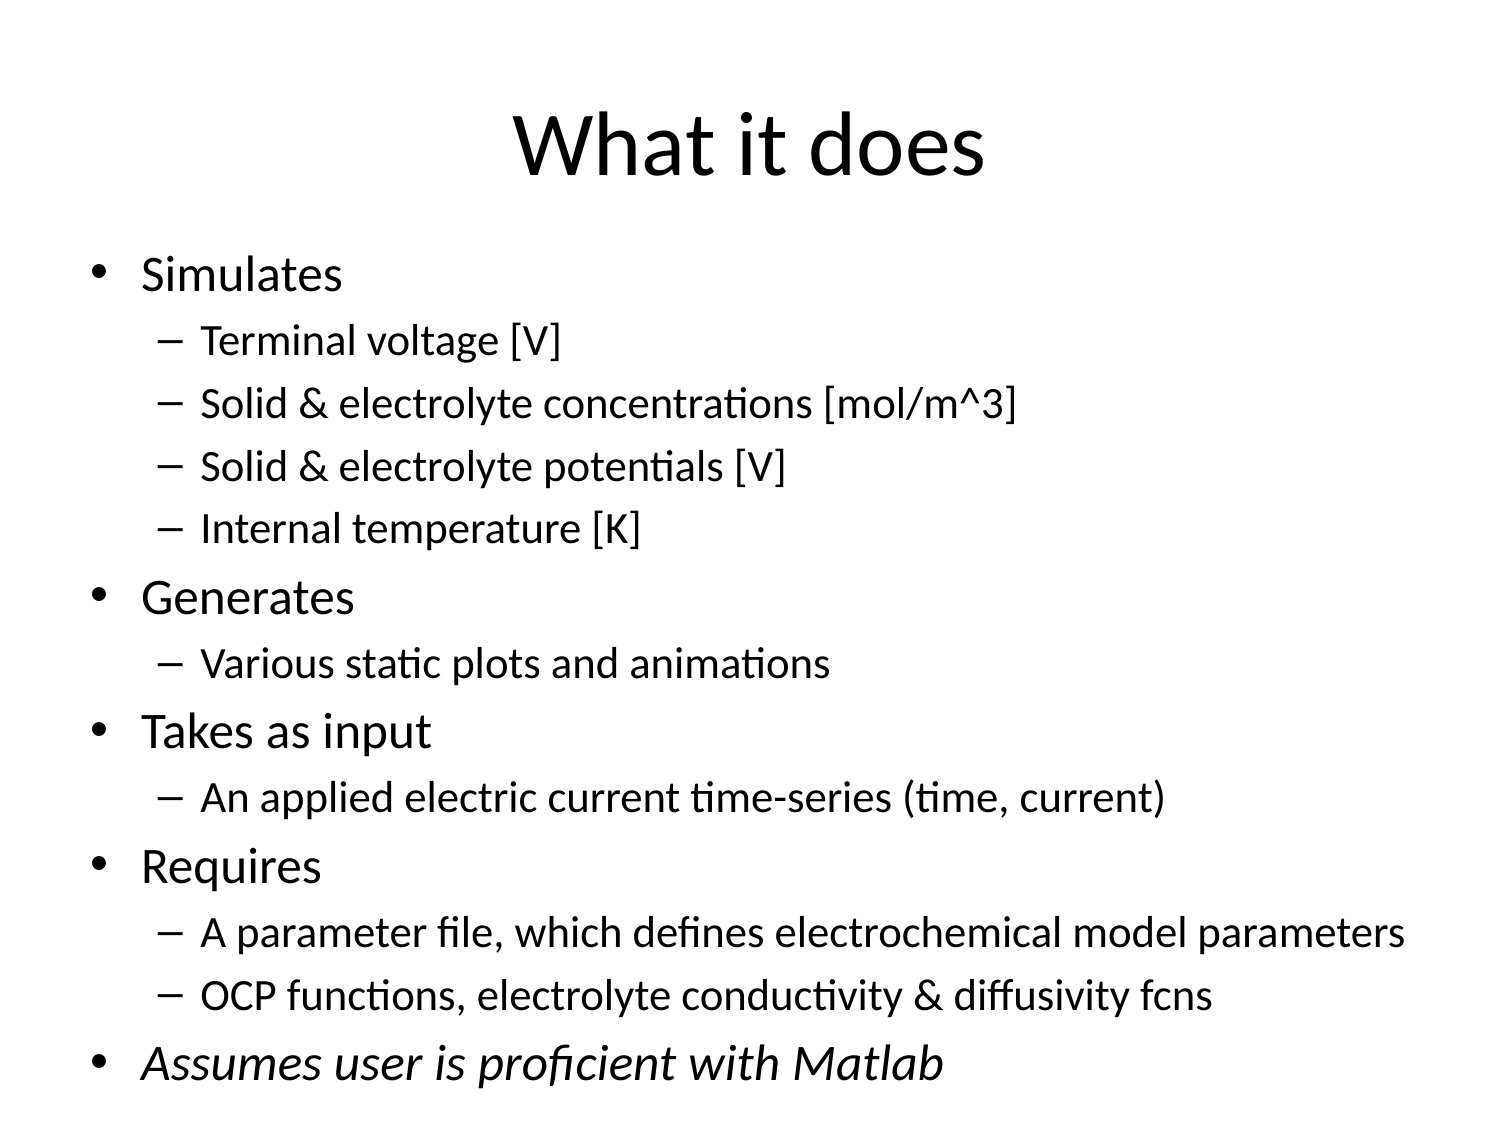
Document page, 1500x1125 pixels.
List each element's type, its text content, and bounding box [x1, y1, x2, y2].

title What it does [75, 45, 1425, 232]
list Simulates Terminal voltage [V] Solid & electrolyte concentrations [mol/m^3] Solid & electrolyte potentials [V] Internal temperature [K] Generates Various static plots and animations Takes as input An applied electric current time-series (time, current) Requires A parameter file, which defines electrochemical model parameters OCP functions, electrolyte conductivity & diffusivity fcns Assumes user is proficient with Matlab [75, 232, 1425, 1125]
